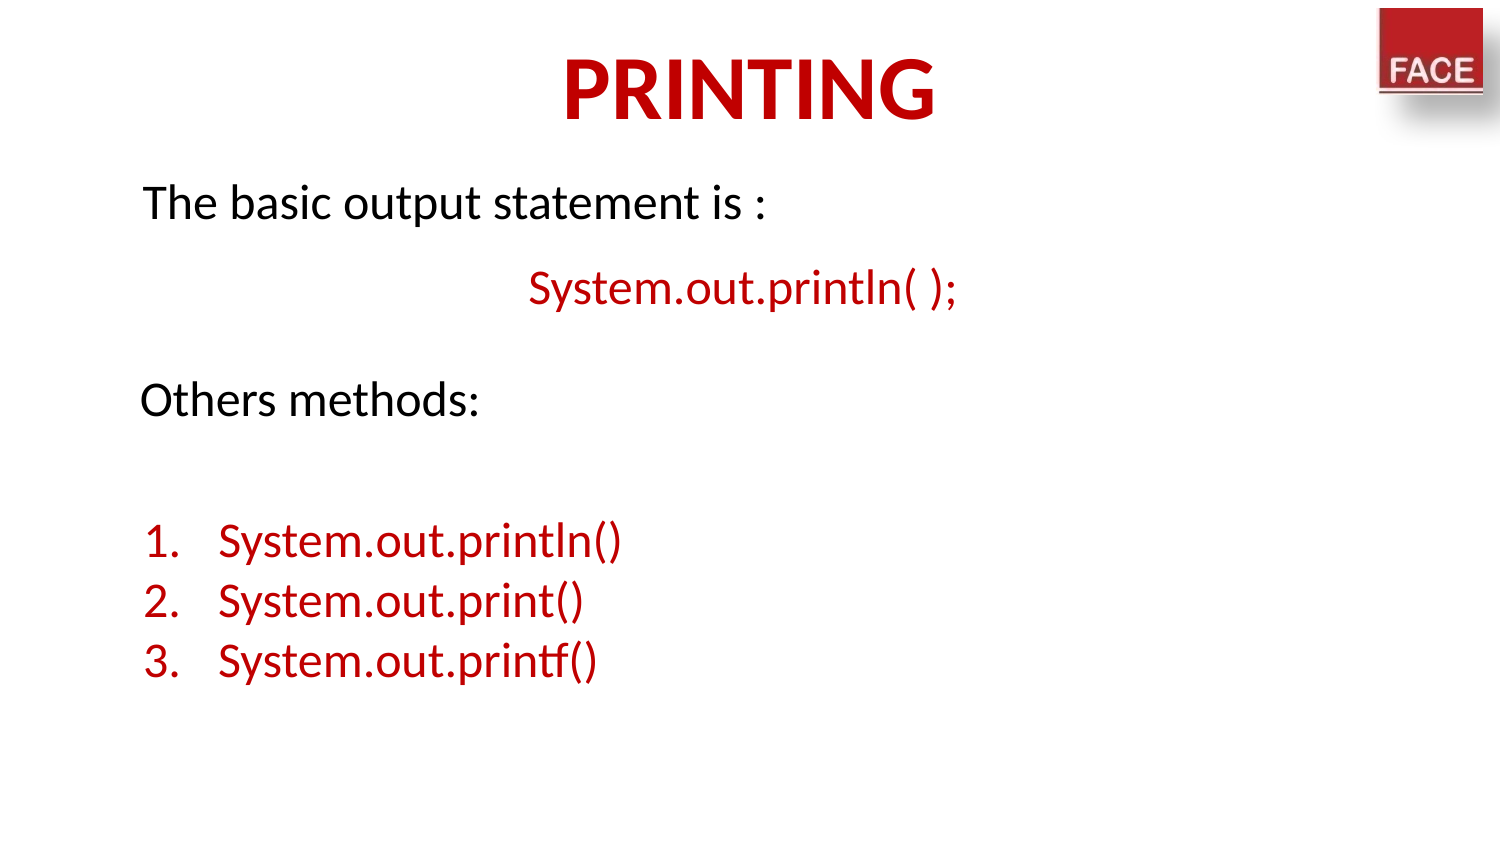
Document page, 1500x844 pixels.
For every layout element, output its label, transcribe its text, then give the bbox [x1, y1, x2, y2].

title PRINTING [131, 28, 1369, 147]
text_box System.out.println() System.out.print() System.out.printf() [128, 499, 639, 695]
text_box The basic output statement is : [127, 162, 783, 237]
text_box Others methods: [125, 358, 1438, 434]
picture [1376, 8, 1483, 95]
text_box System.out.println( ); [513, 246, 973, 322]
